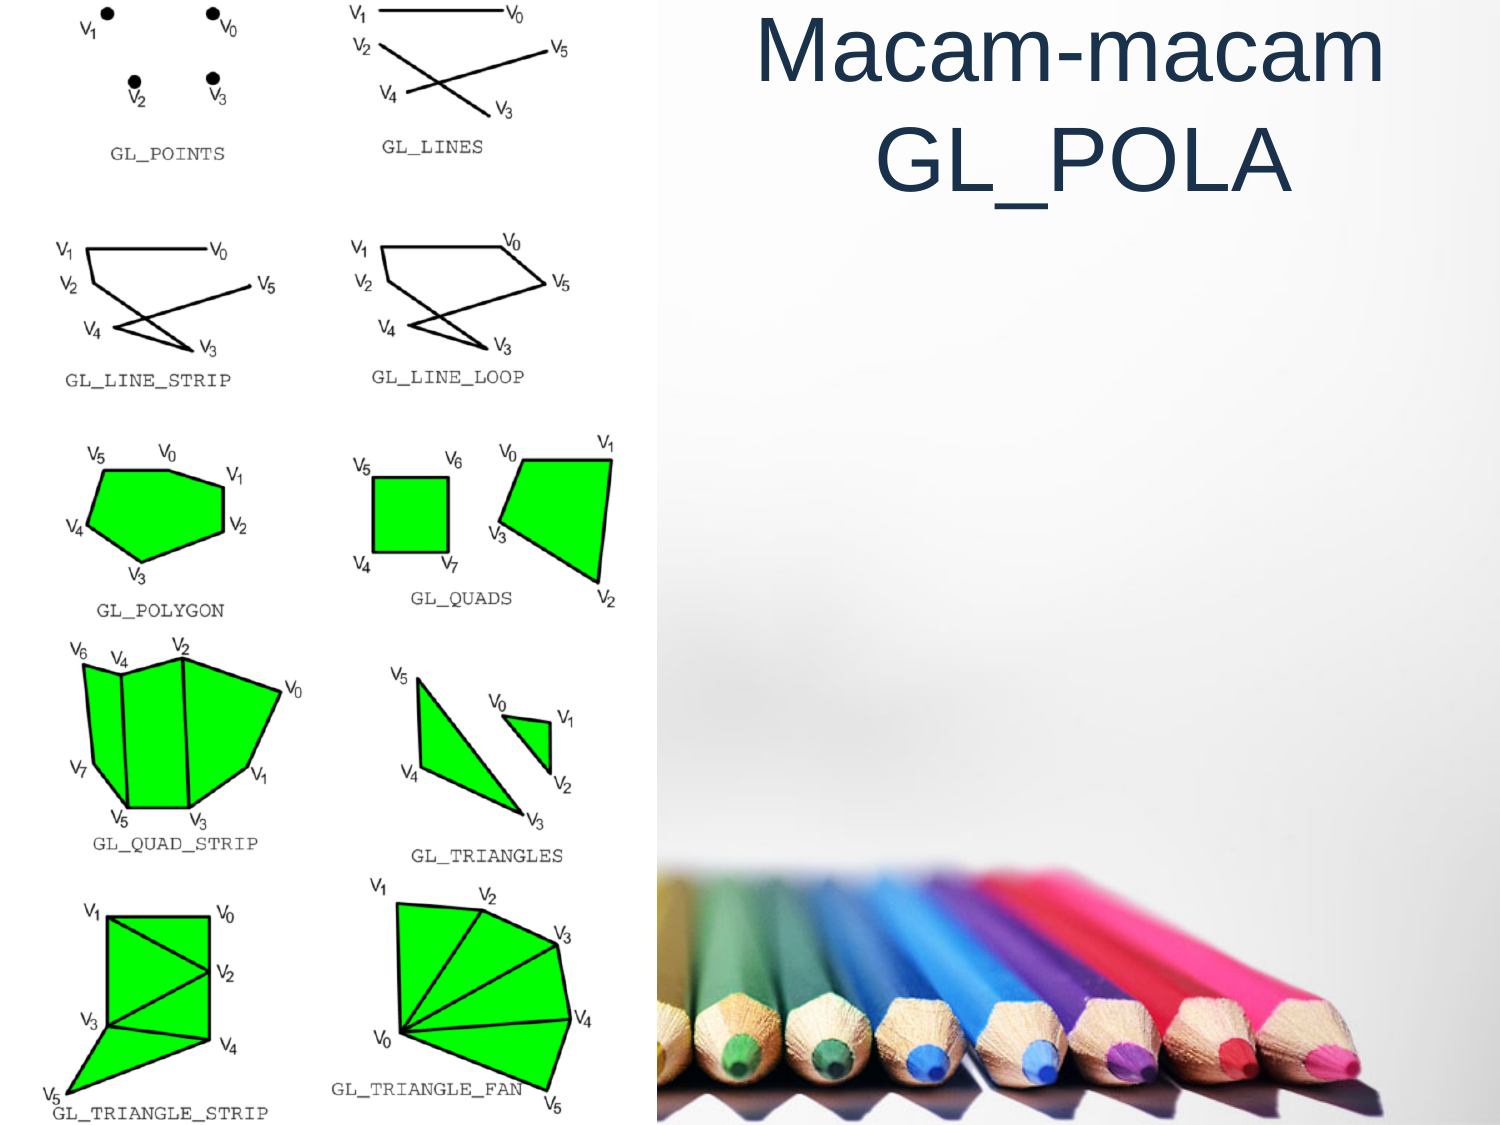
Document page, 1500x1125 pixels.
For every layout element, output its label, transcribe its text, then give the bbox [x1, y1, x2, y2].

title Macam-macam GL_POLA [667, 0, 1500, 200]
picture [0, 0, 1500, 1125]
